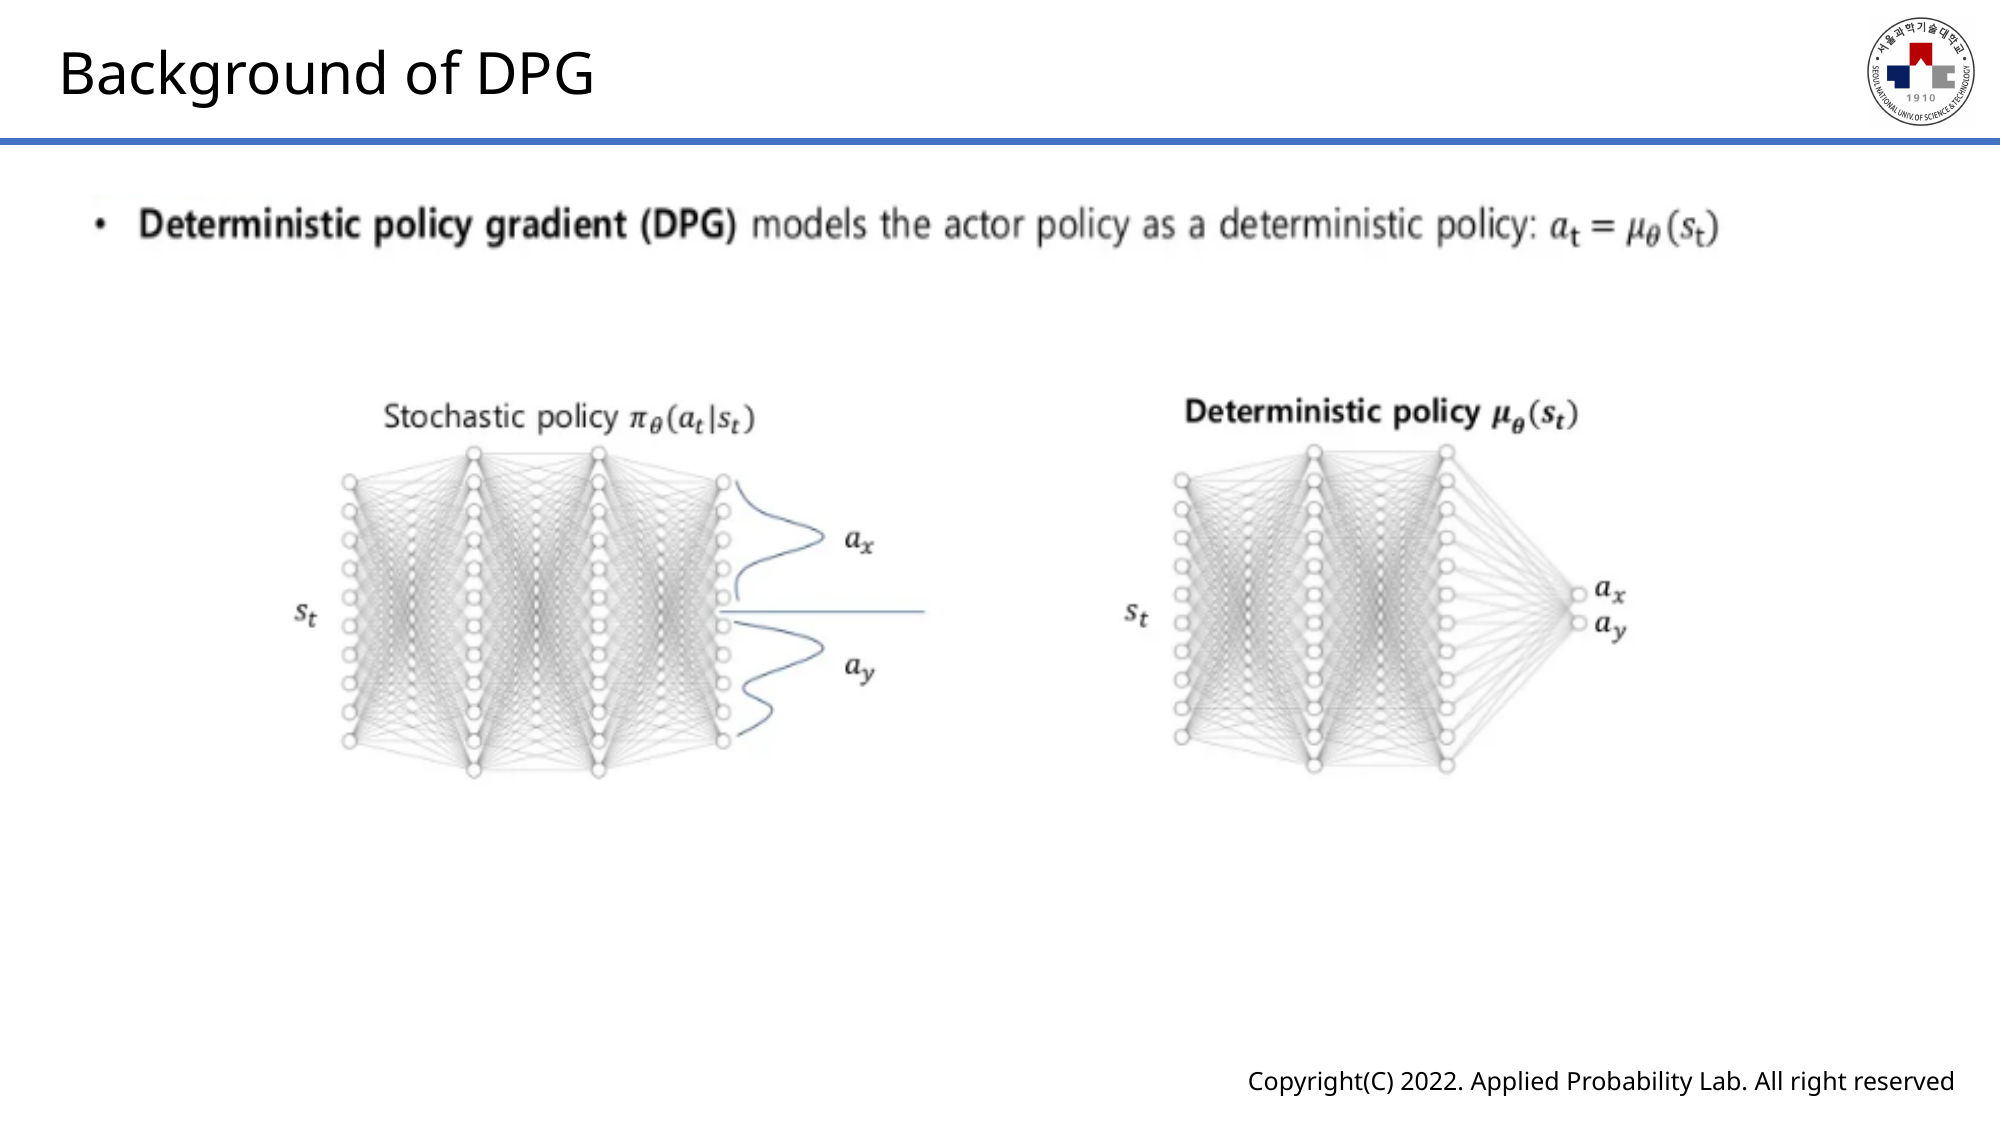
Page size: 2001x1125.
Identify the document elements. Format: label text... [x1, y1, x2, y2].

picture [267, 373, 1667, 786]
text_box Copyright(C) 2022. Applied Probability Lab. All right reserved [1233, 1058, 2000, 1104]
picture [1866, 16, 1976, 127]
picture [90, 195, 1739, 261]
text_box Background of DPG [43, 28, 715, 114]
